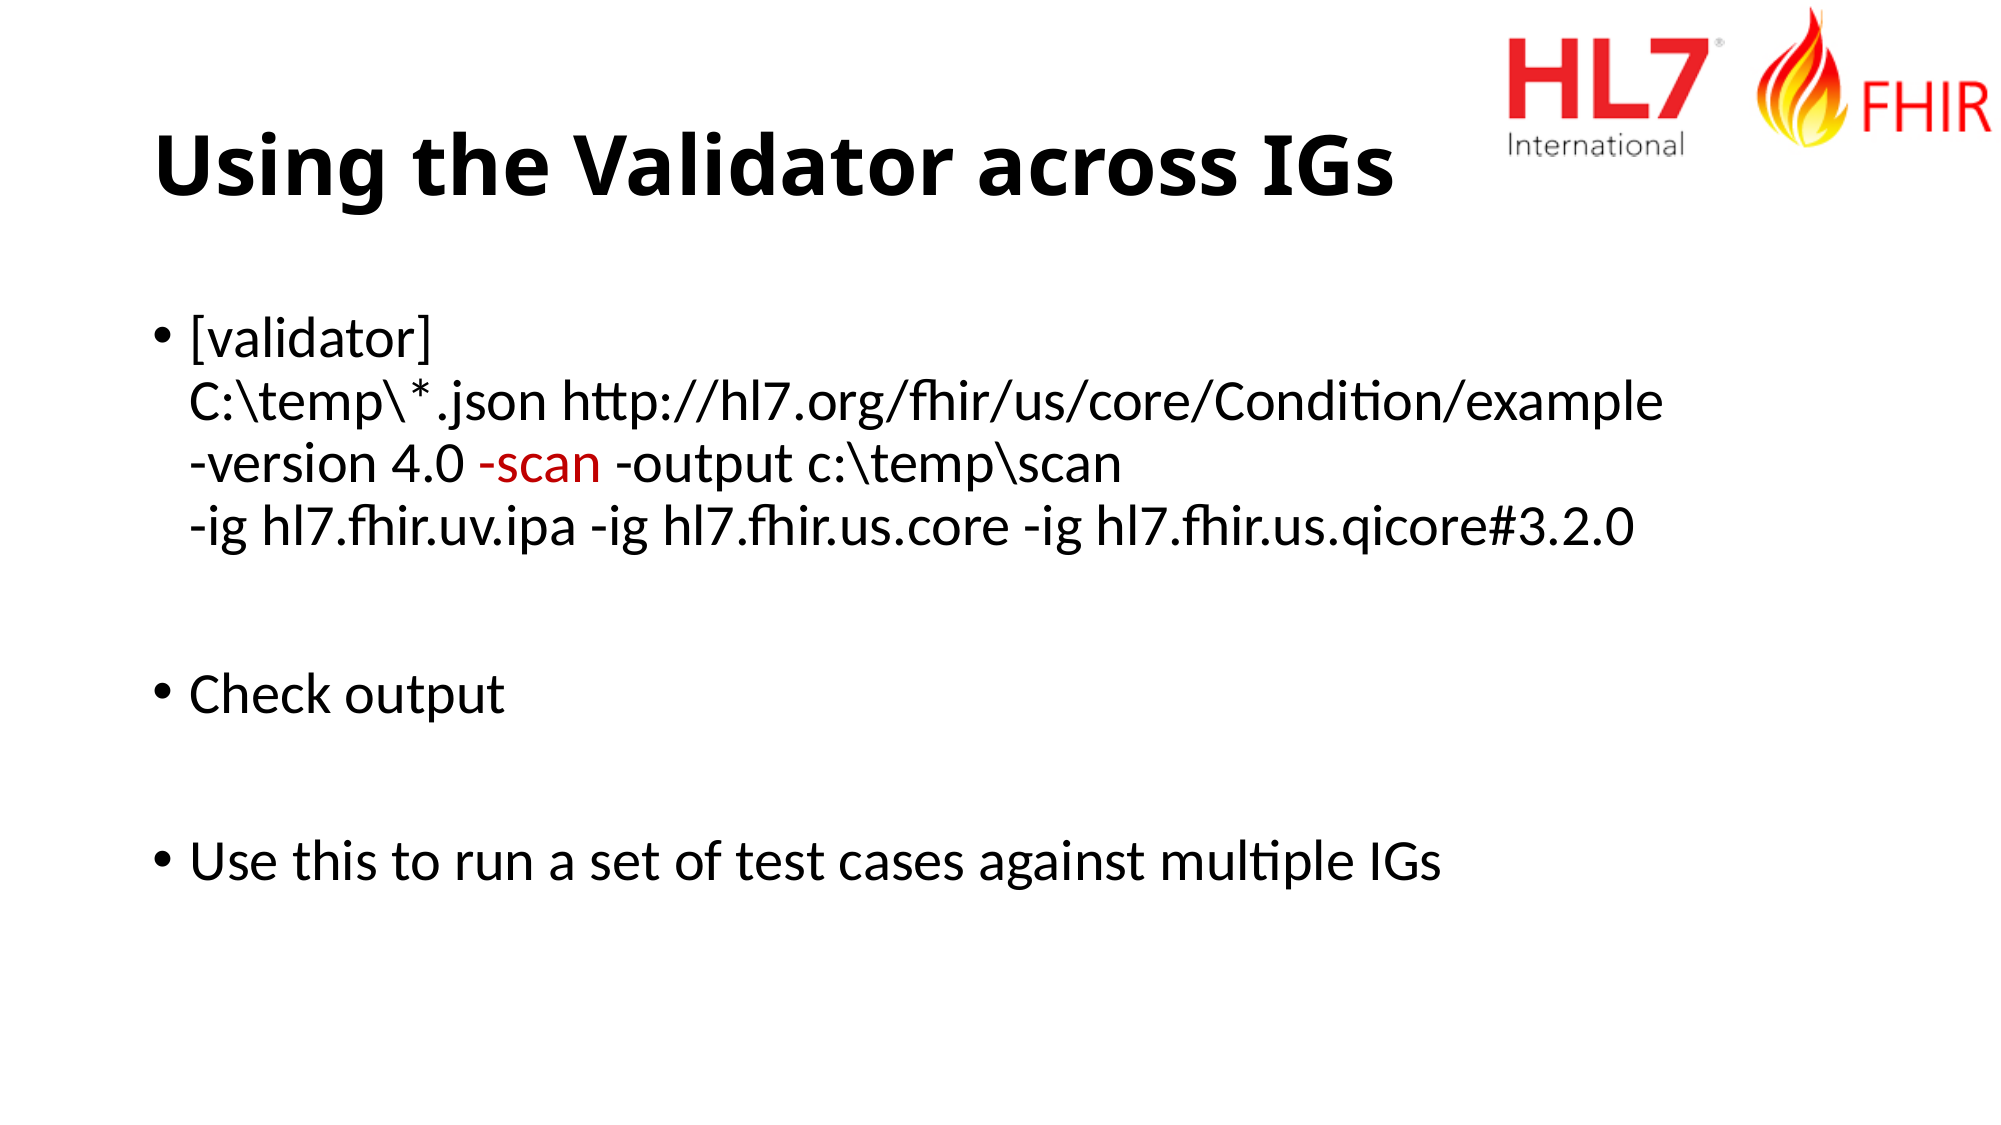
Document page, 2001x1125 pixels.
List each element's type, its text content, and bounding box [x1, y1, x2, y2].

list [validator] C:\temp\*.json http://hl7.org/fhir/us/core/Condition/example -version 4.0 -scan -output c:\temp\scan -ig hl7.fhir.uv.ipa -ig hl7.fhir.us.core -ig hl7.fhir.us.qicore#3.2.0 Check output Use this to run a set of test cases against multiple IGs [137, 299, 1863, 1081]
picture [1747, 0, 2001, 155]
title Using the Validator across IGs [137, 59, 1863, 278]
picture [1508, 37, 1725, 157]
